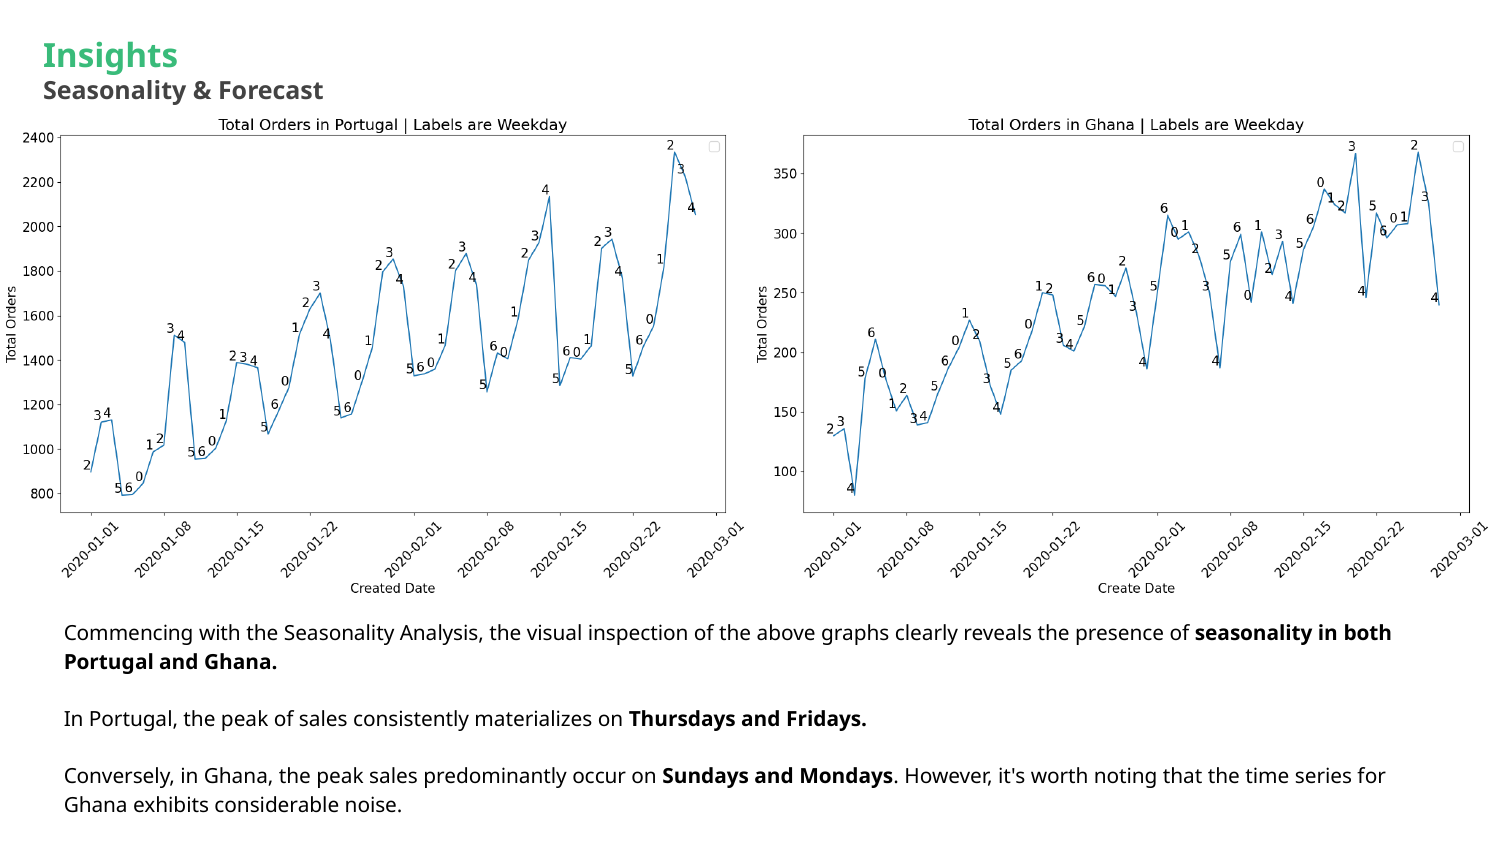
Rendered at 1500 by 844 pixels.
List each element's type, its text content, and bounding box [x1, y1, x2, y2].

text_box Commencing with the Seasonality Analysis, the visual inspection of the above graphs clearly reveals the presence of seasonality in both Portugal and Ghana. In Portugal, the peak of sales consistently materializes on Thursdays and Fridays. Conversely, in Ghana, the peak sales predominantly occur on Sundays and Mondays. However, it's worth noting that the time series for Ghana exhibits considerable noise. [48, 601, 1470, 832]
picture [0, 111, 1496, 601]
text_box Insights Seasonality & Forecast [37, 28, 744, 94]
